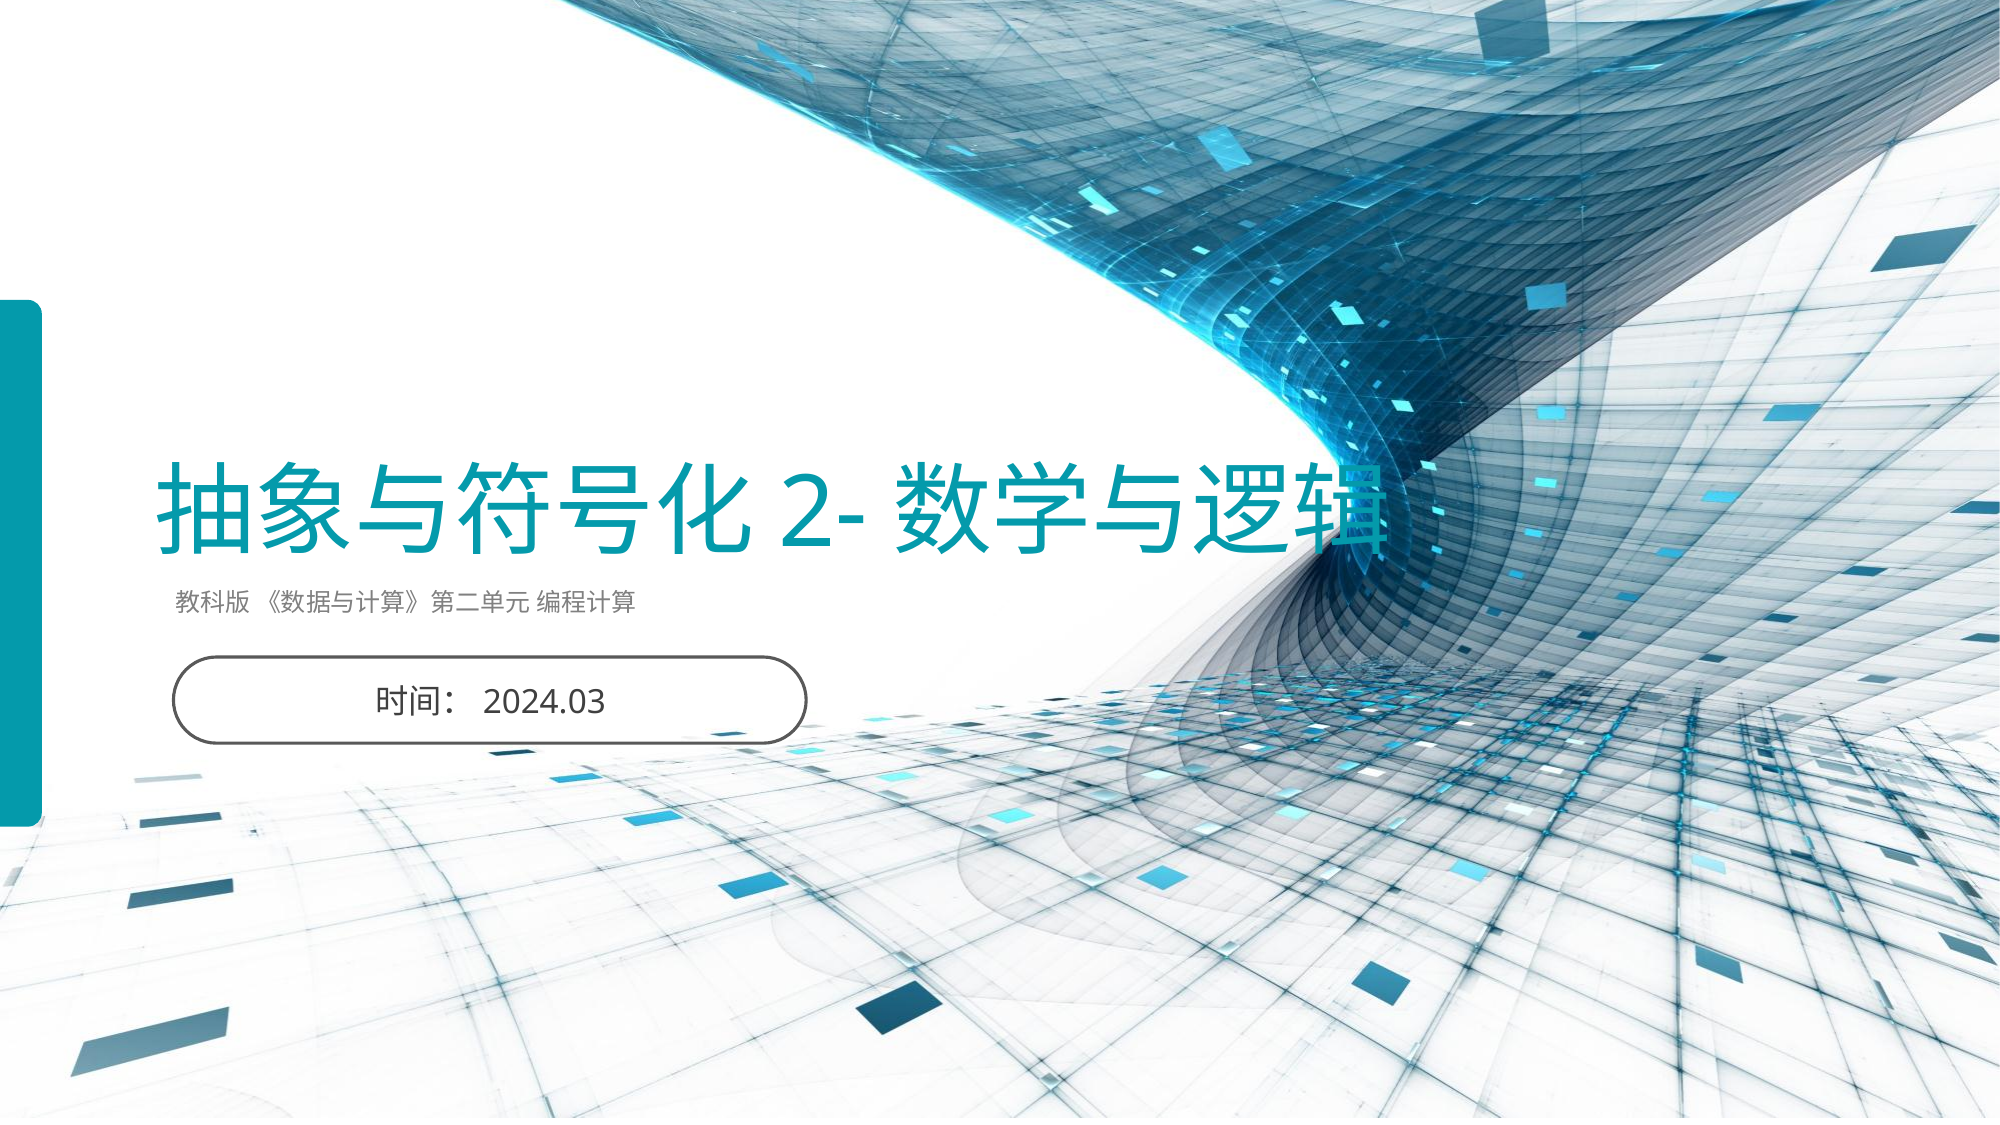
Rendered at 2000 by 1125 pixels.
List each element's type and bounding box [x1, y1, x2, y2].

picture [0, 0, 2000, 1118]
text_box [173, 656, 807, 744]
